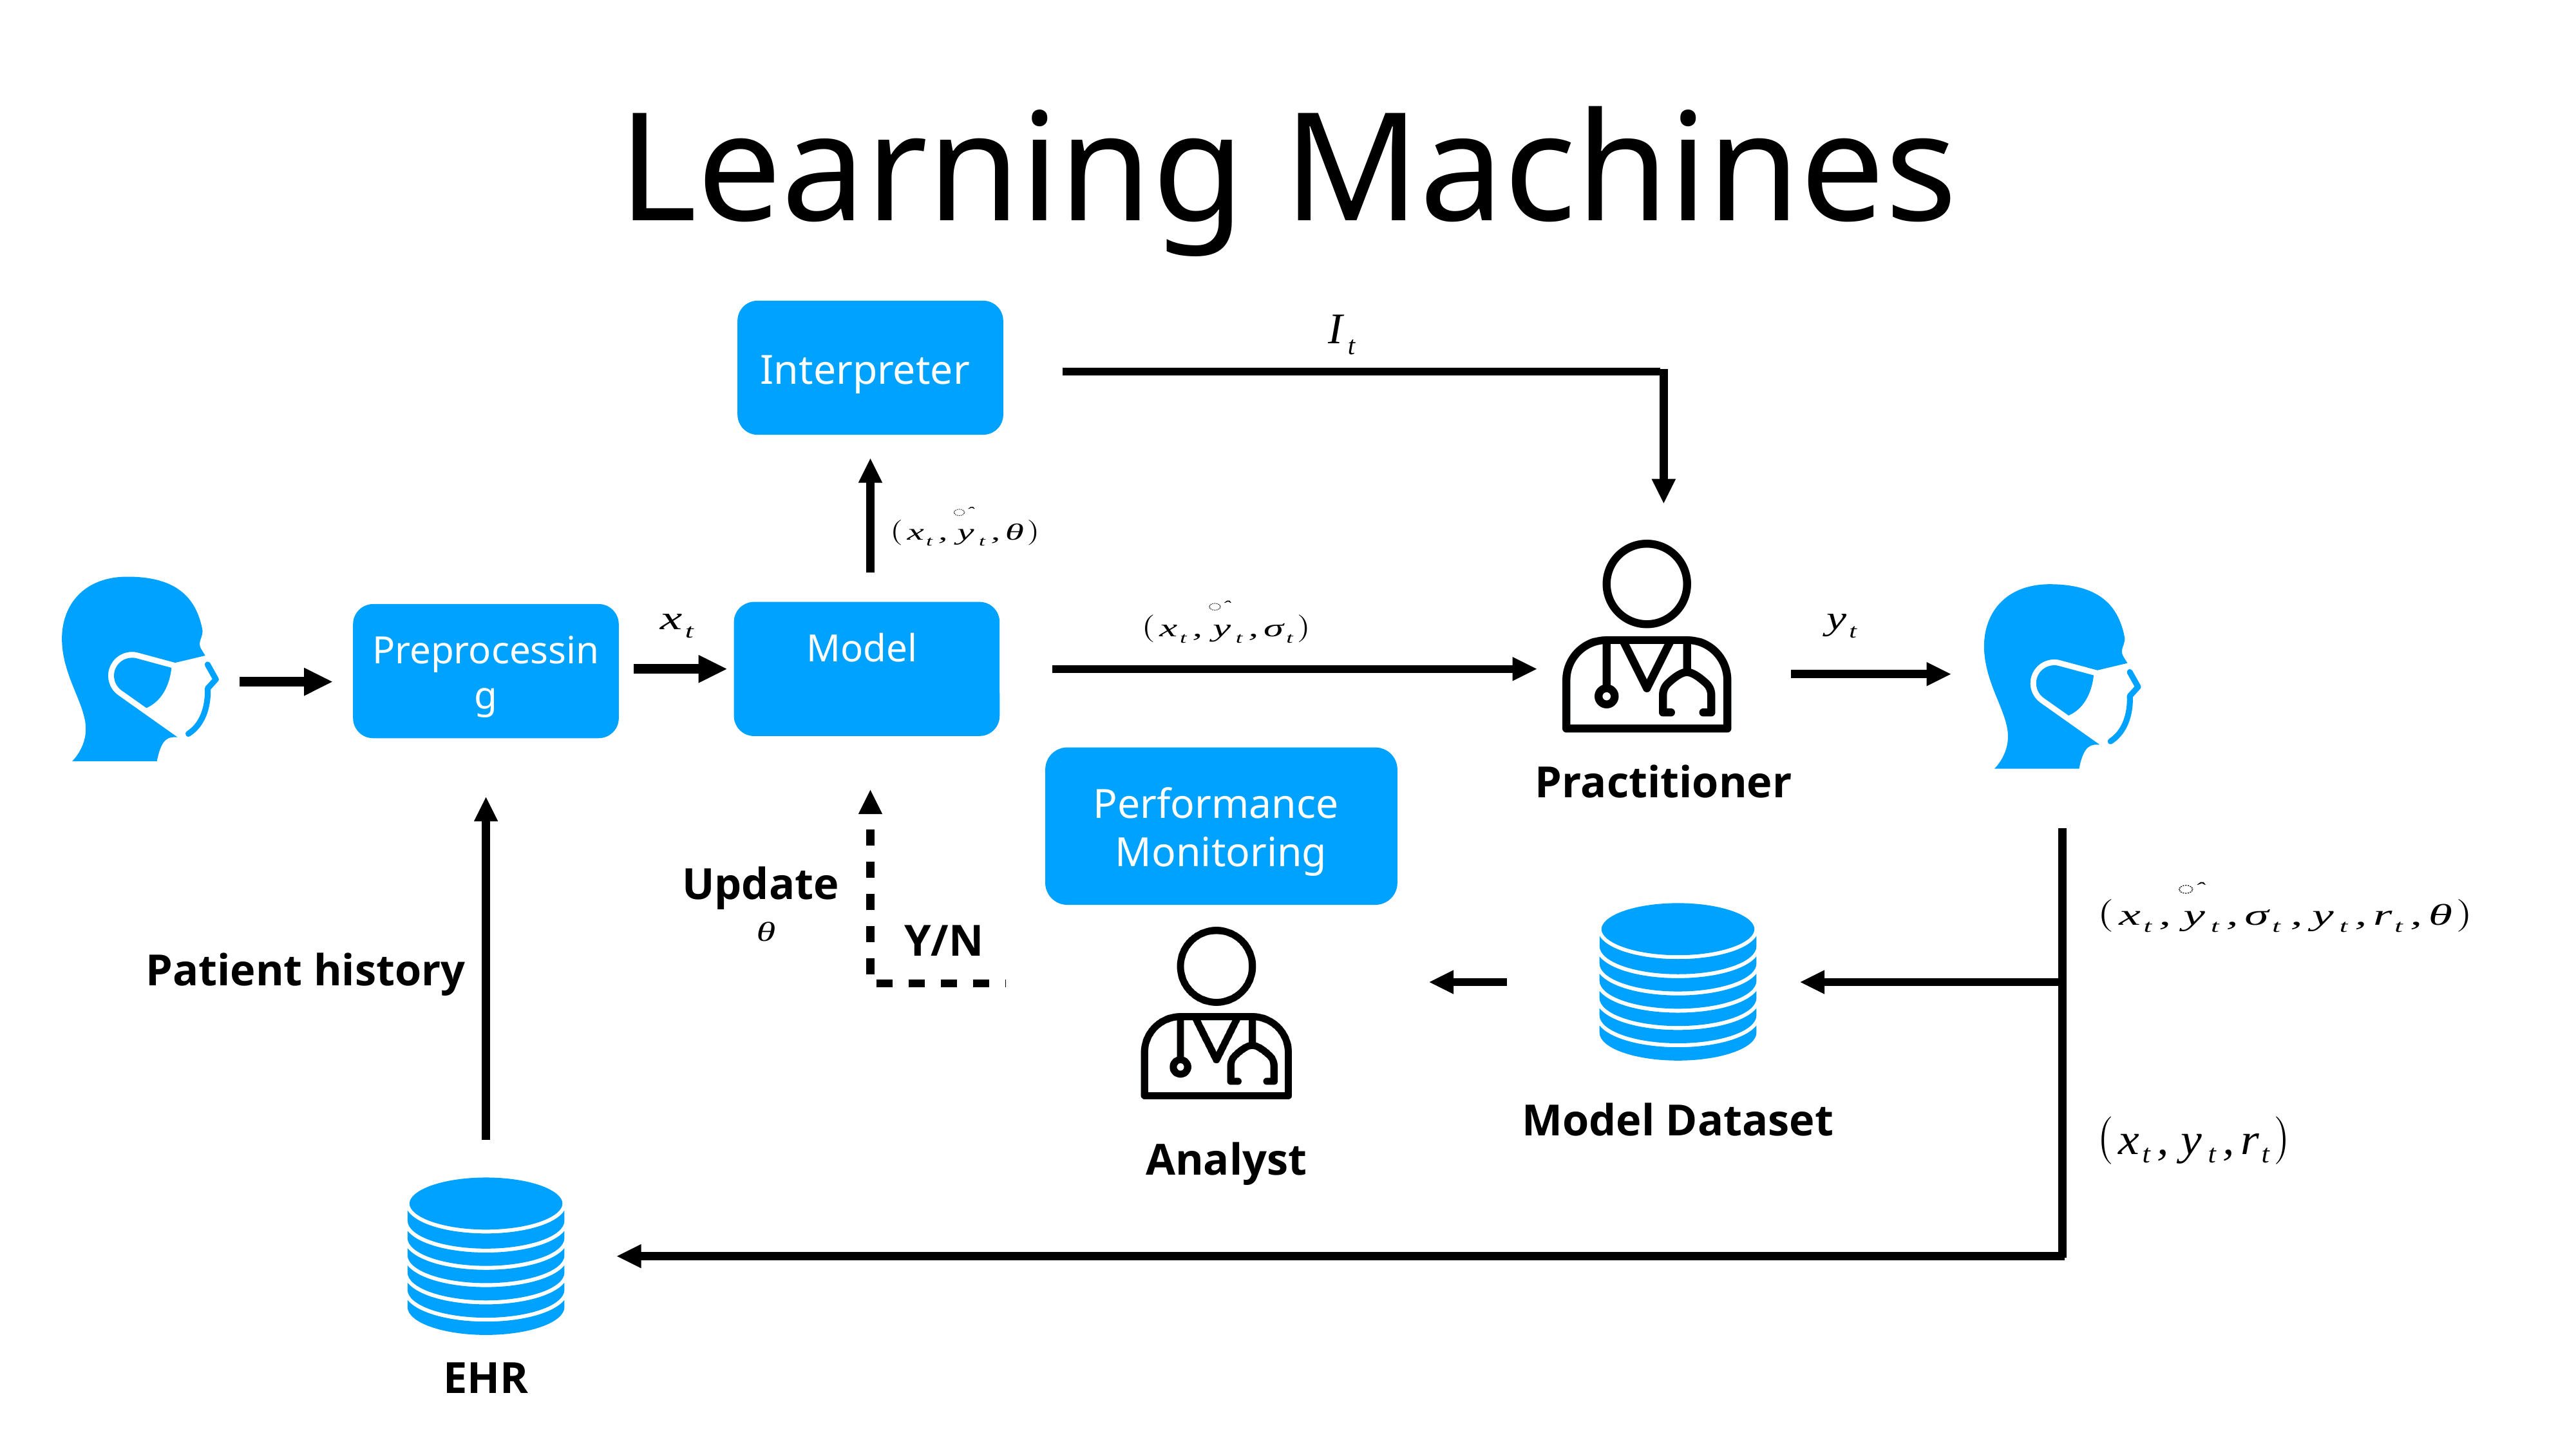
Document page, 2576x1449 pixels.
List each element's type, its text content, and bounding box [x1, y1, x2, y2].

text_box [407, 1300, 565, 1335]
text_box [407, 1210, 565, 1249]
text_box Practitioner [1528, 747, 1800, 814]
text_box [1601, 903, 1755, 956]
text_box [2107, 669, 2141, 744]
text_box [1660, 369, 1668, 504]
text_box [756, 916, 777, 948]
text_box [866, 790, 875, 799]
text_box Performance Monitoring [1045, 747, 1397, 905]
text_box [1599, 1008, 1757, 1044]
text_box [1599, 936, 1757, 974]
text_box [1599, 973, 1757, 1009]
text_box Interpreter [737, 300, 1003, 435]
text_box EHR [435, 1343, 536, 1410]
text_box [866, 459, 875, 573]
text_box [1325, 305, 1358, 360]
text_box Model Dataset [1514, 1085, 1842, 1152]
text_box [1800, 978, 2062, 987]
text_box [2098, 1113, 2289, 1170]
text_box [1599, 990, 1757, 1027]
text_box [1790, 670, 1951, 678]
text_box [62, 576, 205, 762]
text_box [239, 677, 332, 686]
picture [1553, 540, 1743, 737]
text_box Model [734, 601, 1000, 736]
text_box Update [674, 849, 847, 916]
text_box Preprocessing [353, 603, 619, 739]
text_box [407, 1248, 565, 1283]
text_box [1984, 584, 2128, 769]
text_box [657, 600, 696, 643]
text_box [2098, 878, 2472, 936]
text_box [407, 1282, 565, 1318]
text_box Y/N [896, 905, 992, 972]
text_box [1429, 978, 1507, 987]
text_box [1141, 597, 1311, 646]
text_box Patient history [138, 935, 473, 1002]
text_box [1052, 665, 1537, 673]
text_box Analyst [1138, 1124, 1315, 1191]
text_box [1599, 1025, 1757, 1061]
text_box [409, 1177, 563, 1230]
text_box [185, 661, 219, 737]
text_box [1821, 600, 1860, 643]
text_box [634, 665, 727, 673]
picture [1132, 927, 1303, 1103]
text_box [617, 1252, 2065, 1260]
title Learning Machines [0, 0, 2576, 321]
text_box [890, 503, 1039, 548]
text_box [482, 797, 490, 1141]
text_box [407, 1265, 565, 1301]
text_box [1599, 956, 1757, 992]
text_box [407, 1231, 565, 1266]
